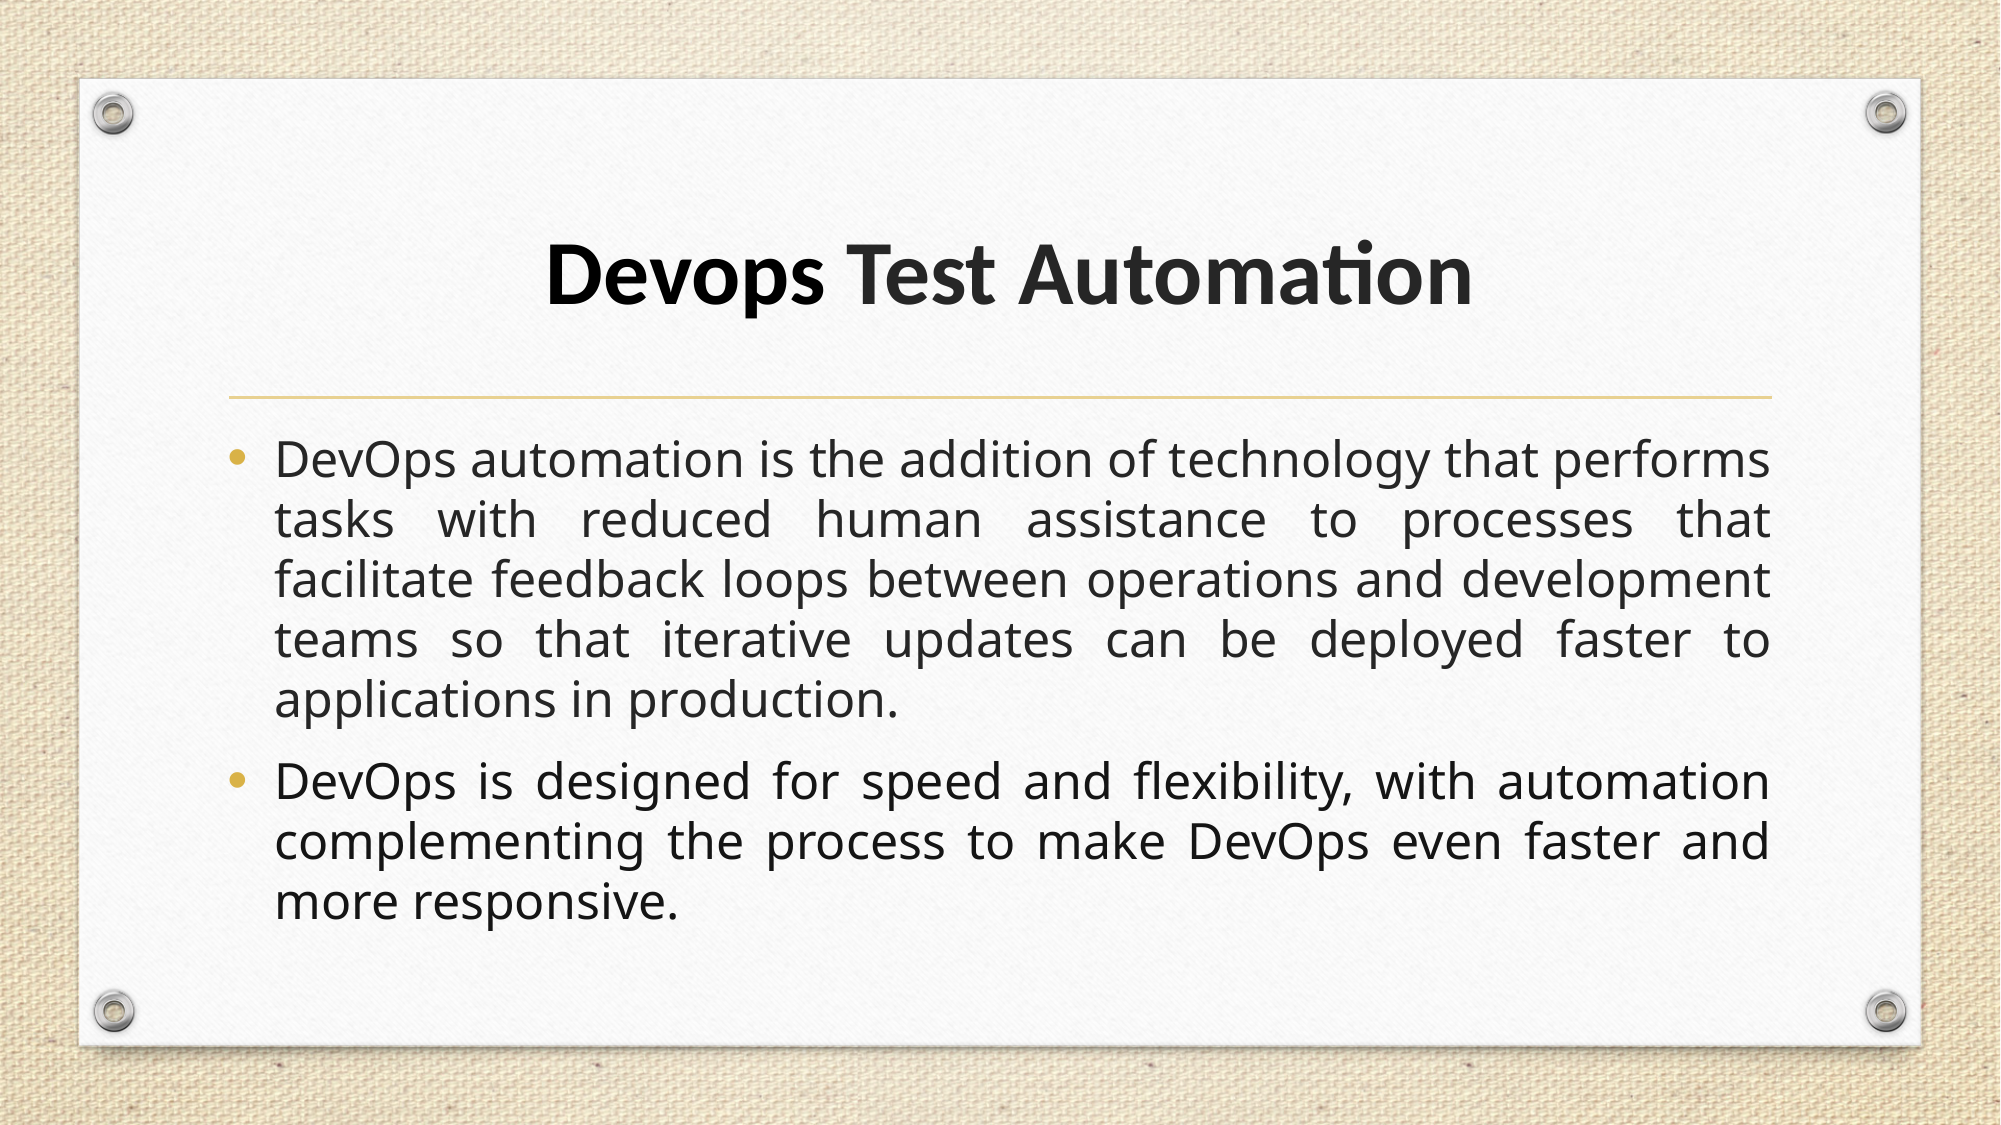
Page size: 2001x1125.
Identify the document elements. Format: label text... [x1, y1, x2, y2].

title Devops Test Automation [212, 161, 1788, 375]
picture [0, 0, 2001, 1125]
list DevOps automation is the addition of technology that performs tasks with reduced human assistance to processes that facilitate feedback loops between operations and development teams so that iterative updates can be deployed faster to applications in production. DevOps is designed for speed and flexibility, with automation complementing the process to make DevOps even faster and more responsive. [212, 419, 1788, 964]
